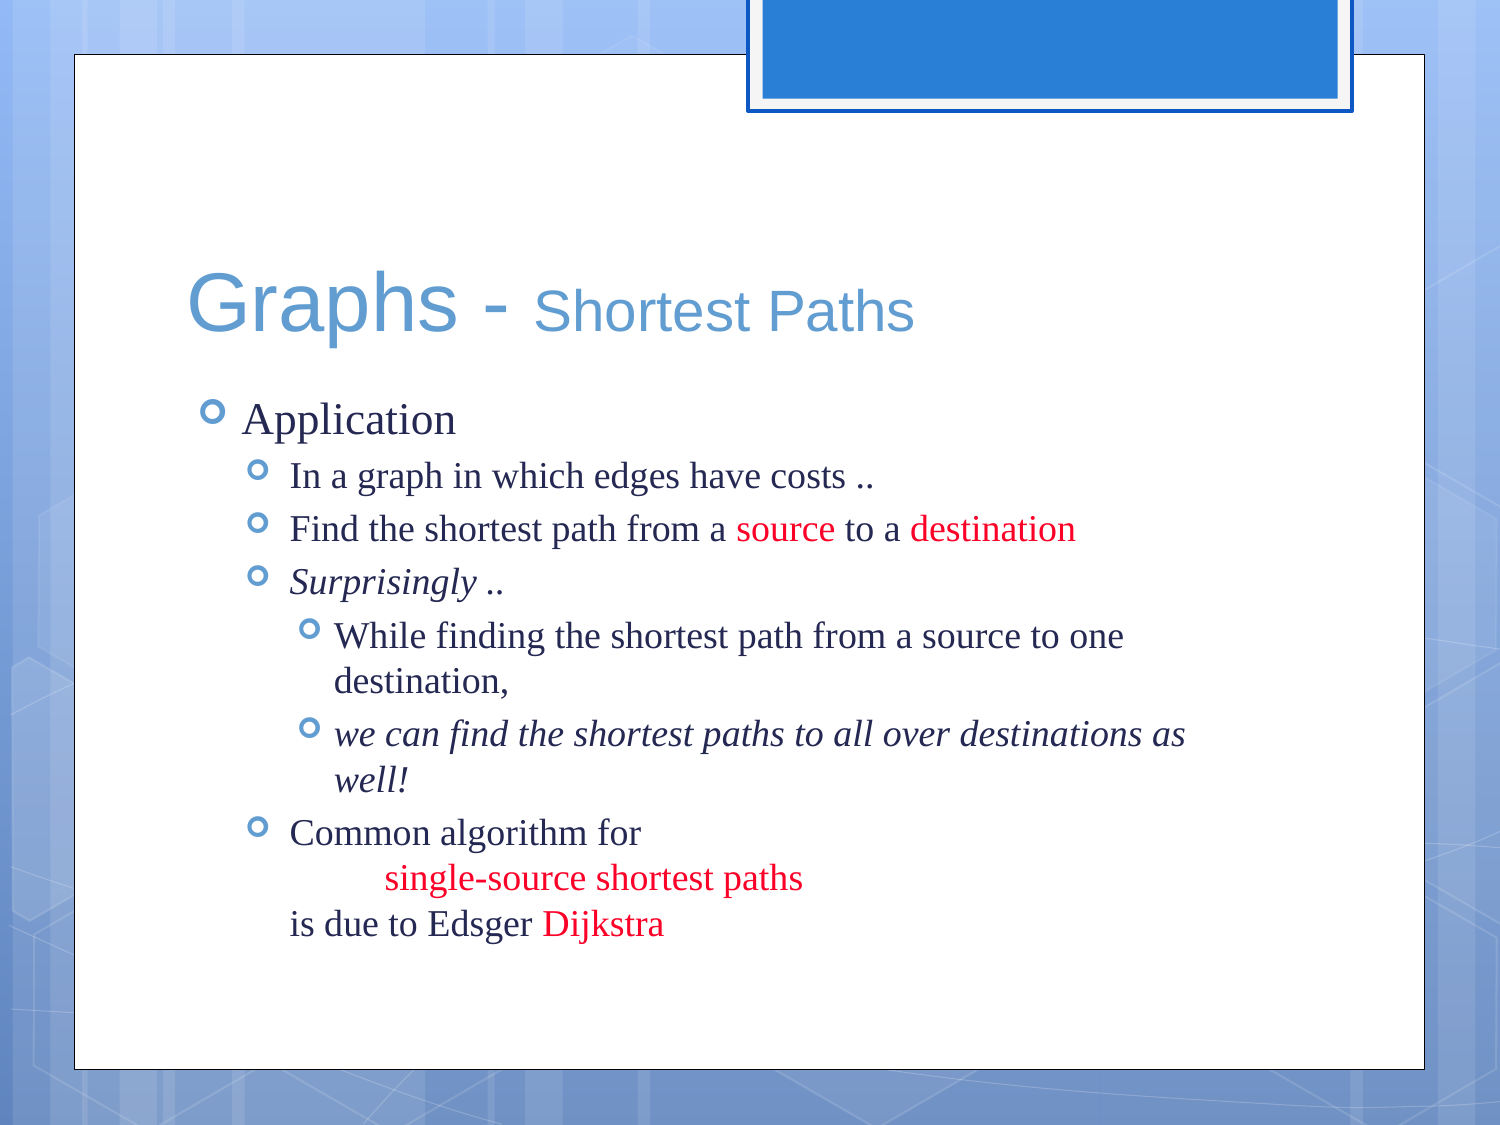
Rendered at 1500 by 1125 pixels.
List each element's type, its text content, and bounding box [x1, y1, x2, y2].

title Graphs - Shortest Paths [171, 168, 1324, 357]
list Application In a graph in which edges have costs .. Find the shortest path from a source to a destination Surprisingly .. While finding the shortest path from a source to one destination, we can find the shortest paths to all over destinations as well! Common algorithm for single-source shortest paths is due to Edsger Dijkstra [171, 381, 1283, 957]
